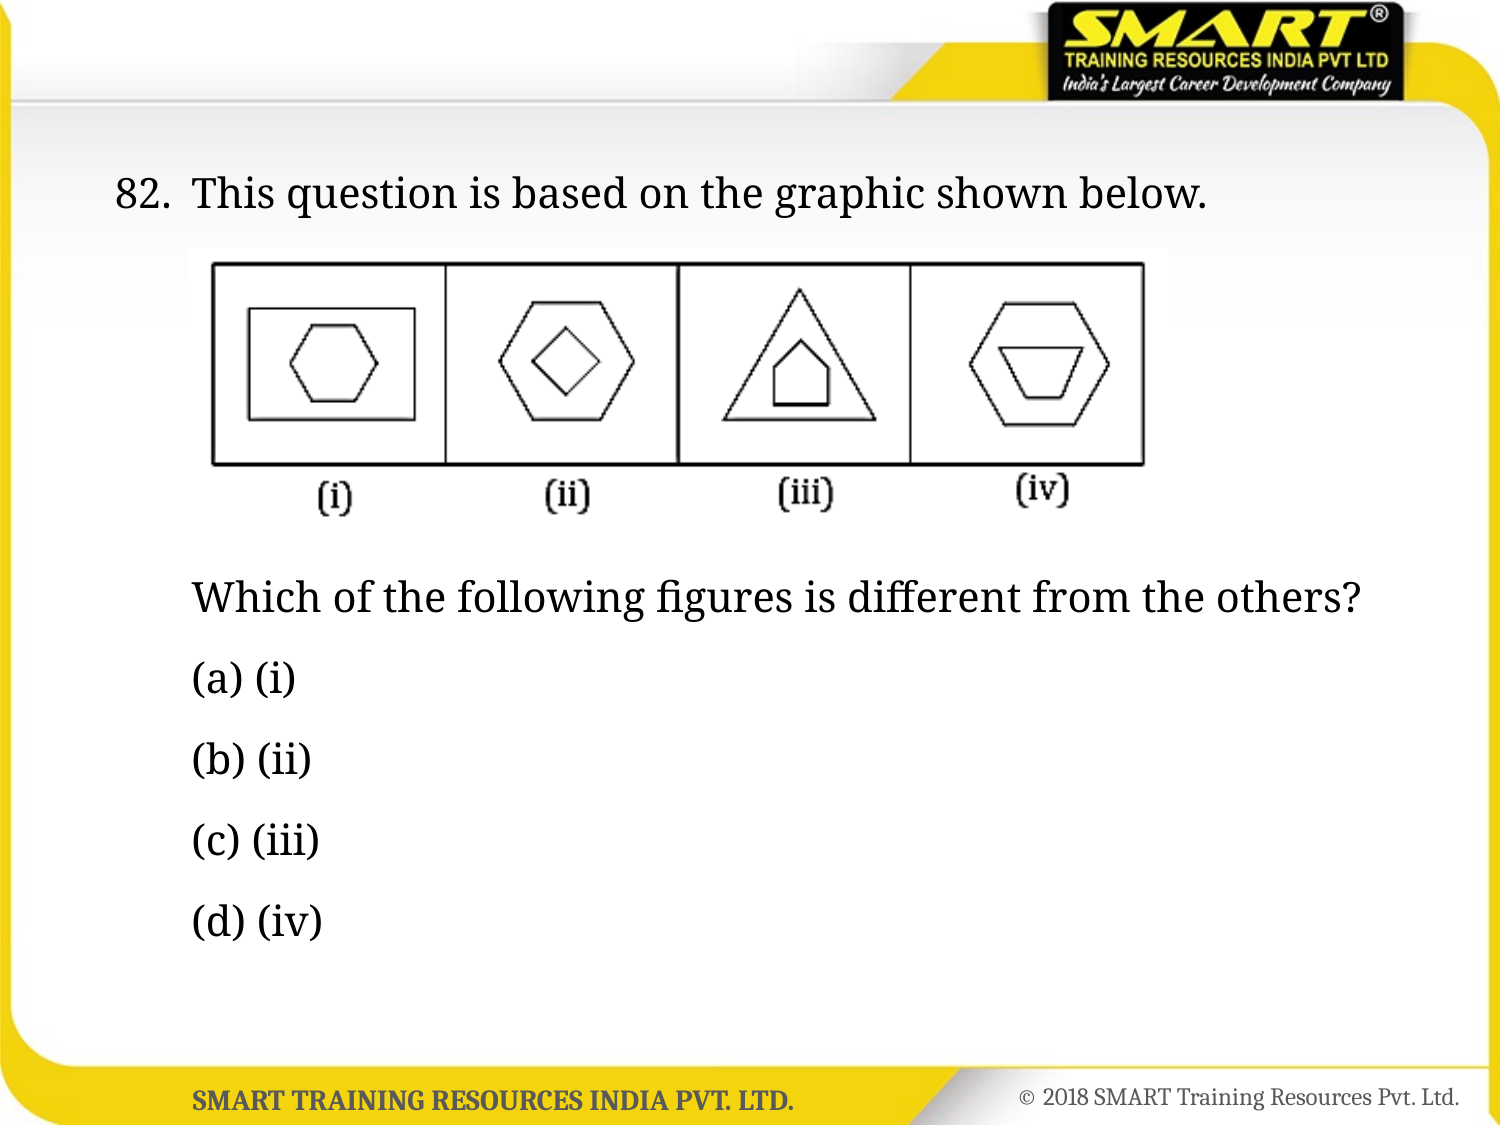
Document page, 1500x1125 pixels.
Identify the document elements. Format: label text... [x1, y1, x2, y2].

picture [0, 0, 1500, 1125]
text_box 82. This question is based on the graphic shown below. Which of the following figures is different from the others? (a) (i) (b) (ii) (c) (iii) (d) (iv) [99, 149, 1425, 952]
